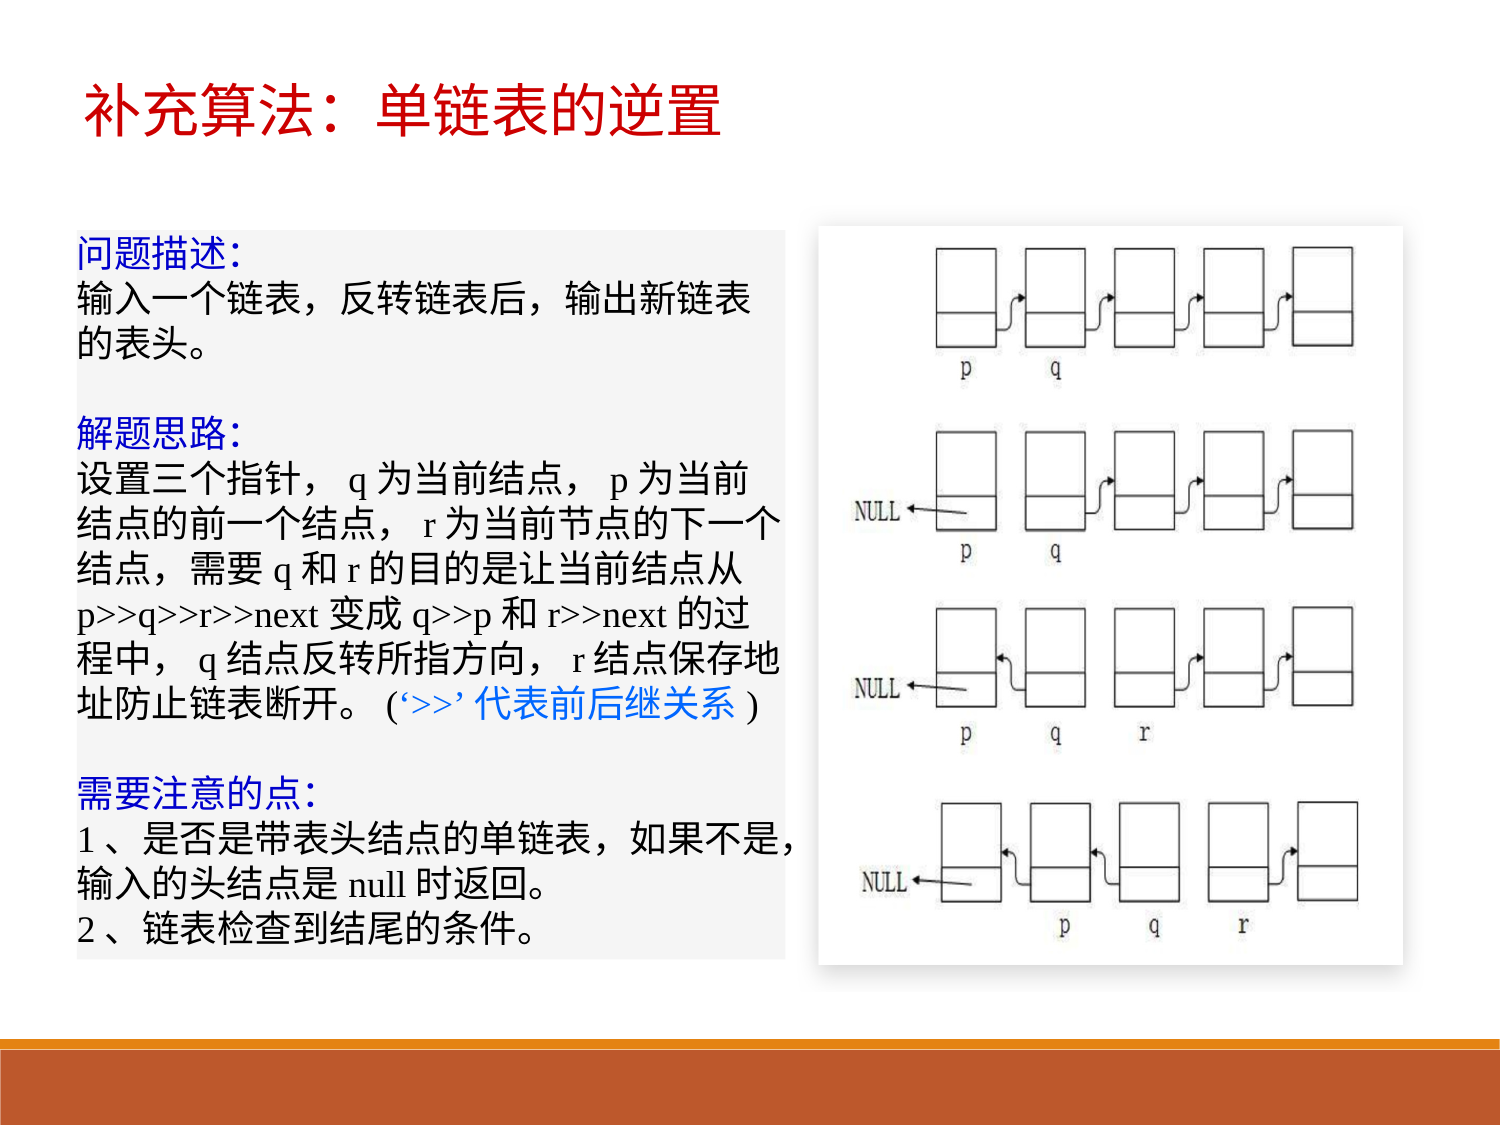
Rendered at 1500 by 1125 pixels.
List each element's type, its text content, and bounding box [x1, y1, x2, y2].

text_box 补充算法：单链表的逆置 [68, 66, 740, 152]
picture [796, 197, 1424, 992]
text_box 问题描述： 输入一个链表，反转链表后，输出新链表的表头。 解题思路： 设置三个指针，q为当前结点，p为当前结点的前一个结点，r为当前节点的下一个结点，需要q和r的目的是让当前结点从p>>q>>r>>next变成q>>p和r>>next的过程中，q结点反转所指方向，r结点保存地址防止链表断开。(‘>>’代表前后继关系) 需要注意的点： 1、是否是带表头结点的单链表，如果不是，输入的头结点是null时返回。 2、链表检查到结尾的条件。 [76, 230, 786, 960]
